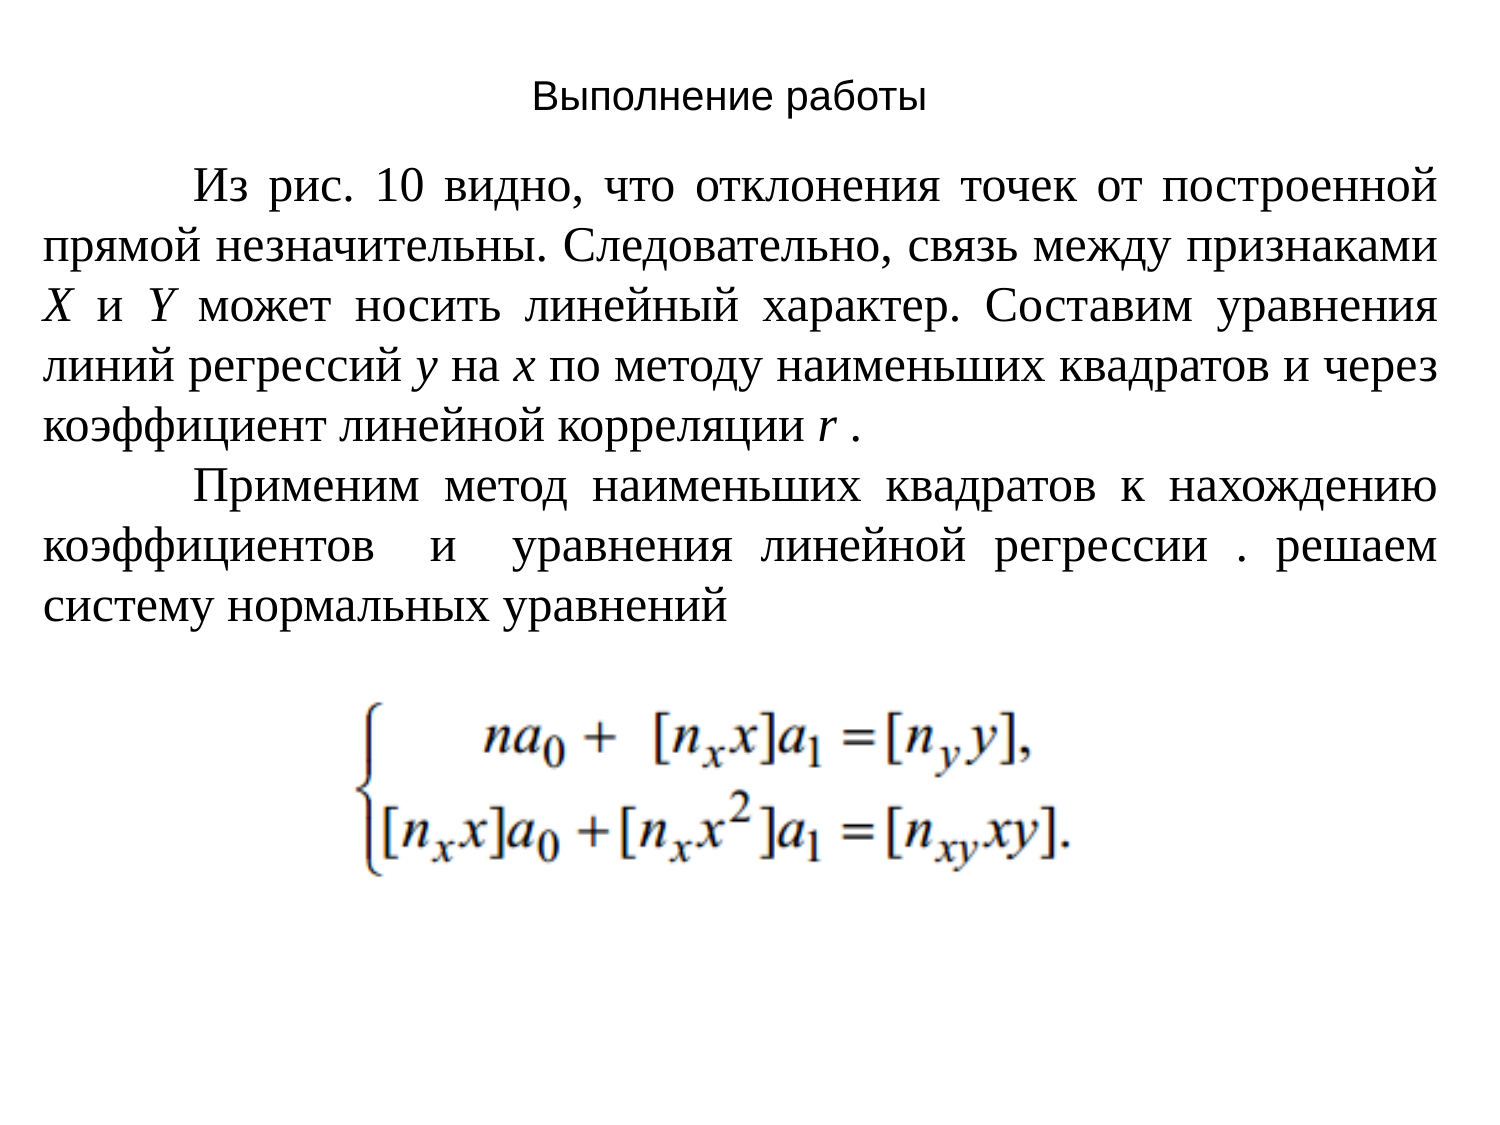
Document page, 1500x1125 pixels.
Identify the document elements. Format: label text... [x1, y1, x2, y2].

title Выполнение работы [100, 60, 1359, 127]
picture [305, 681, 1105, 898]
